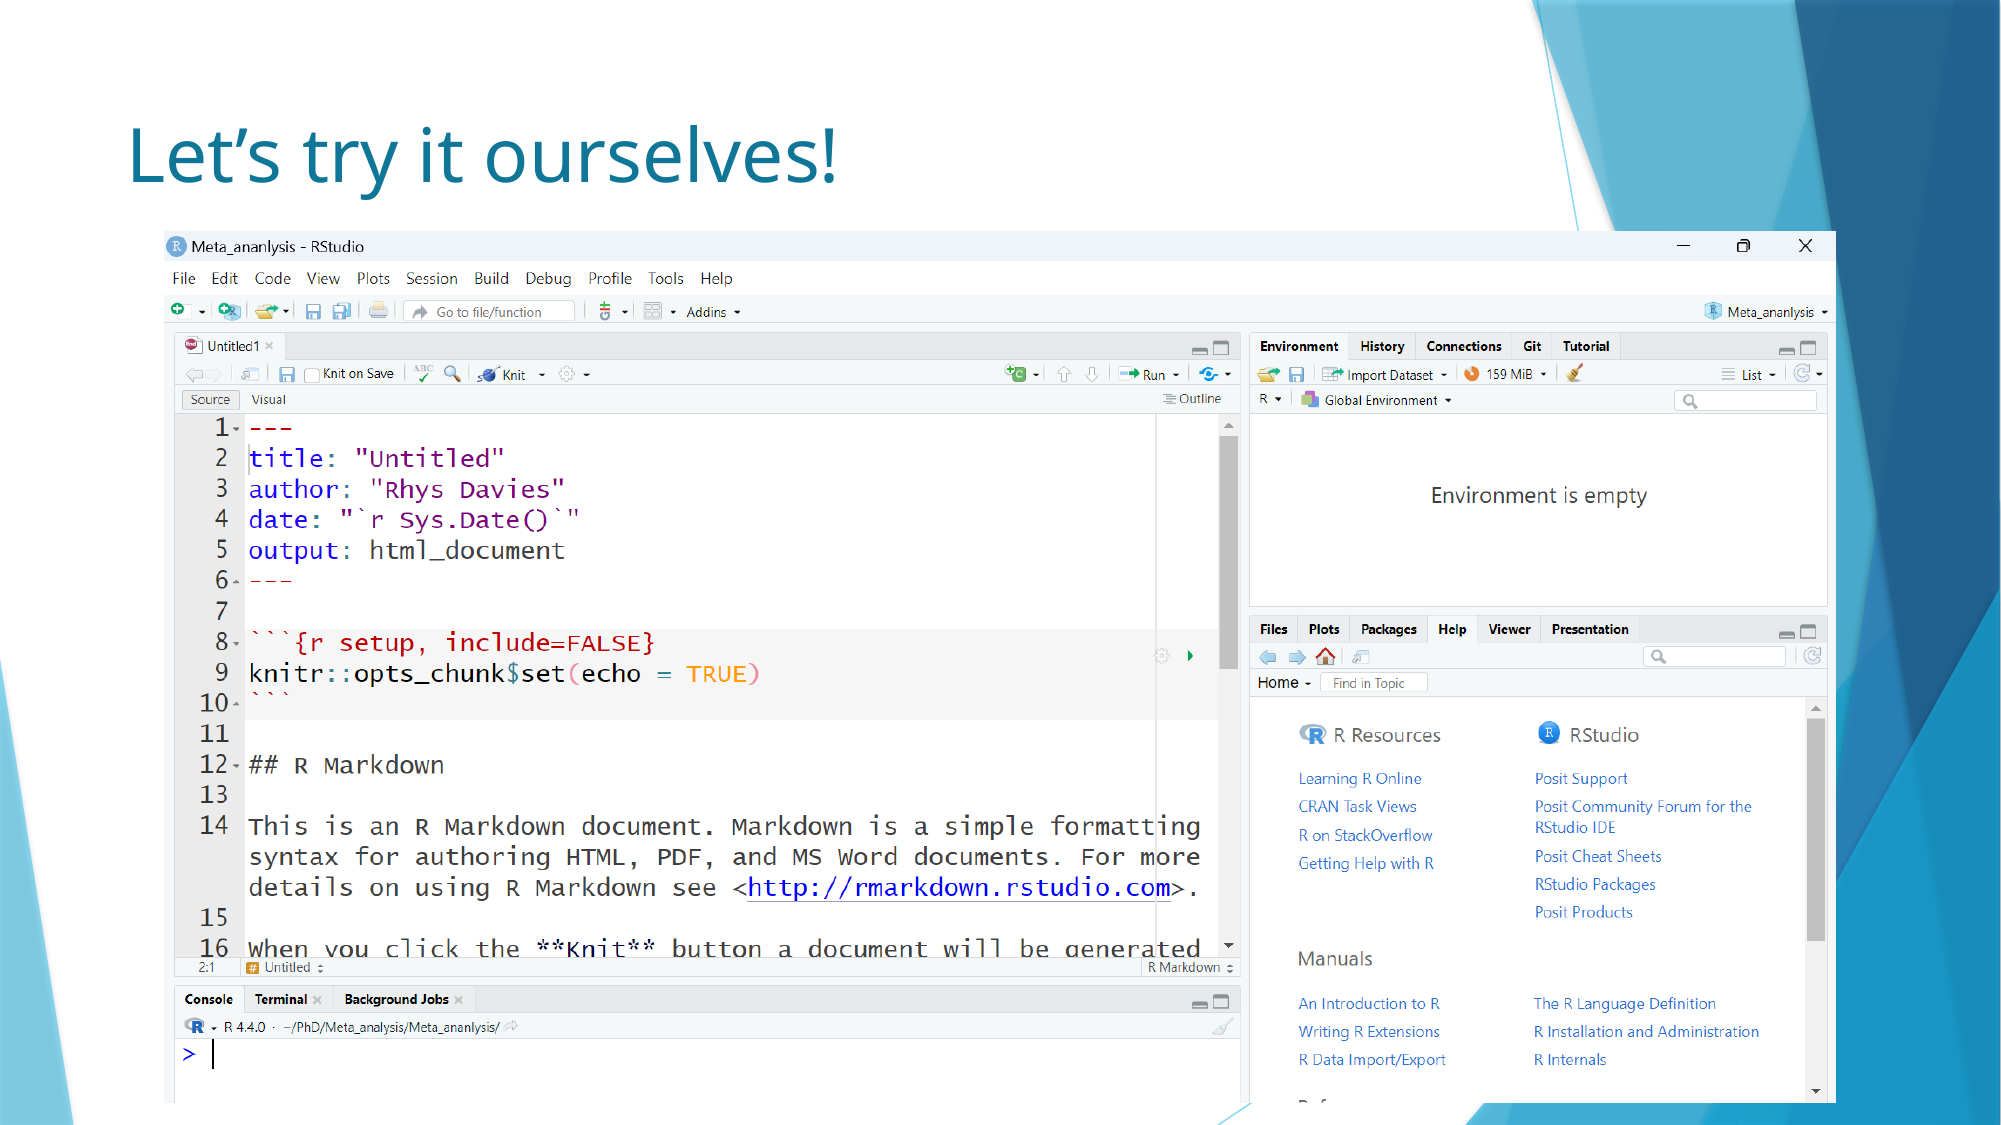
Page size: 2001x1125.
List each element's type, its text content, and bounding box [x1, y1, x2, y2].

picture [163, 231, 1837, 1103]
title Let’s try it ourselves! [111, 99, 1522, 317]
